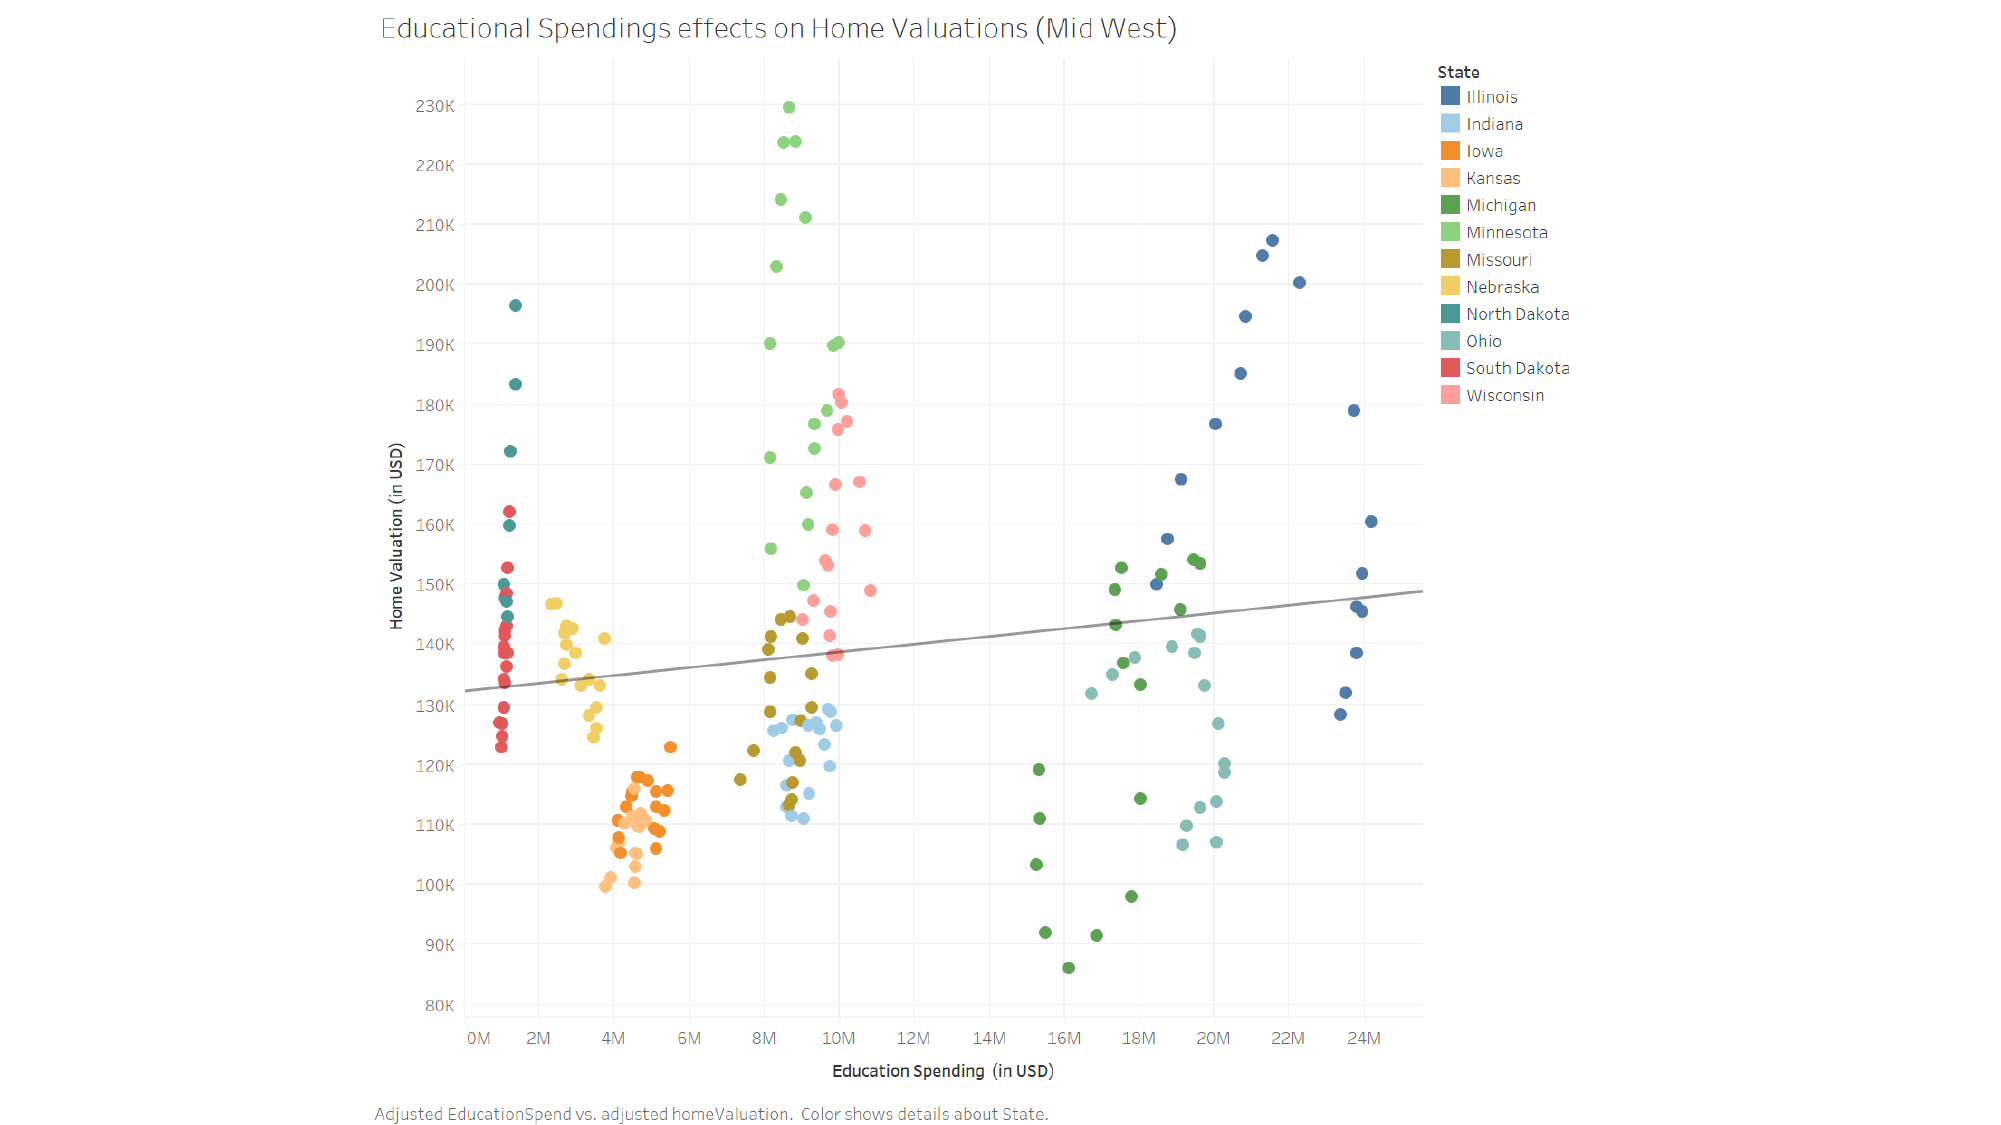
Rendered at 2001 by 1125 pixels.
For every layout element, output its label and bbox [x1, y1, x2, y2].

picture [374, 0, 1626, 1125]
